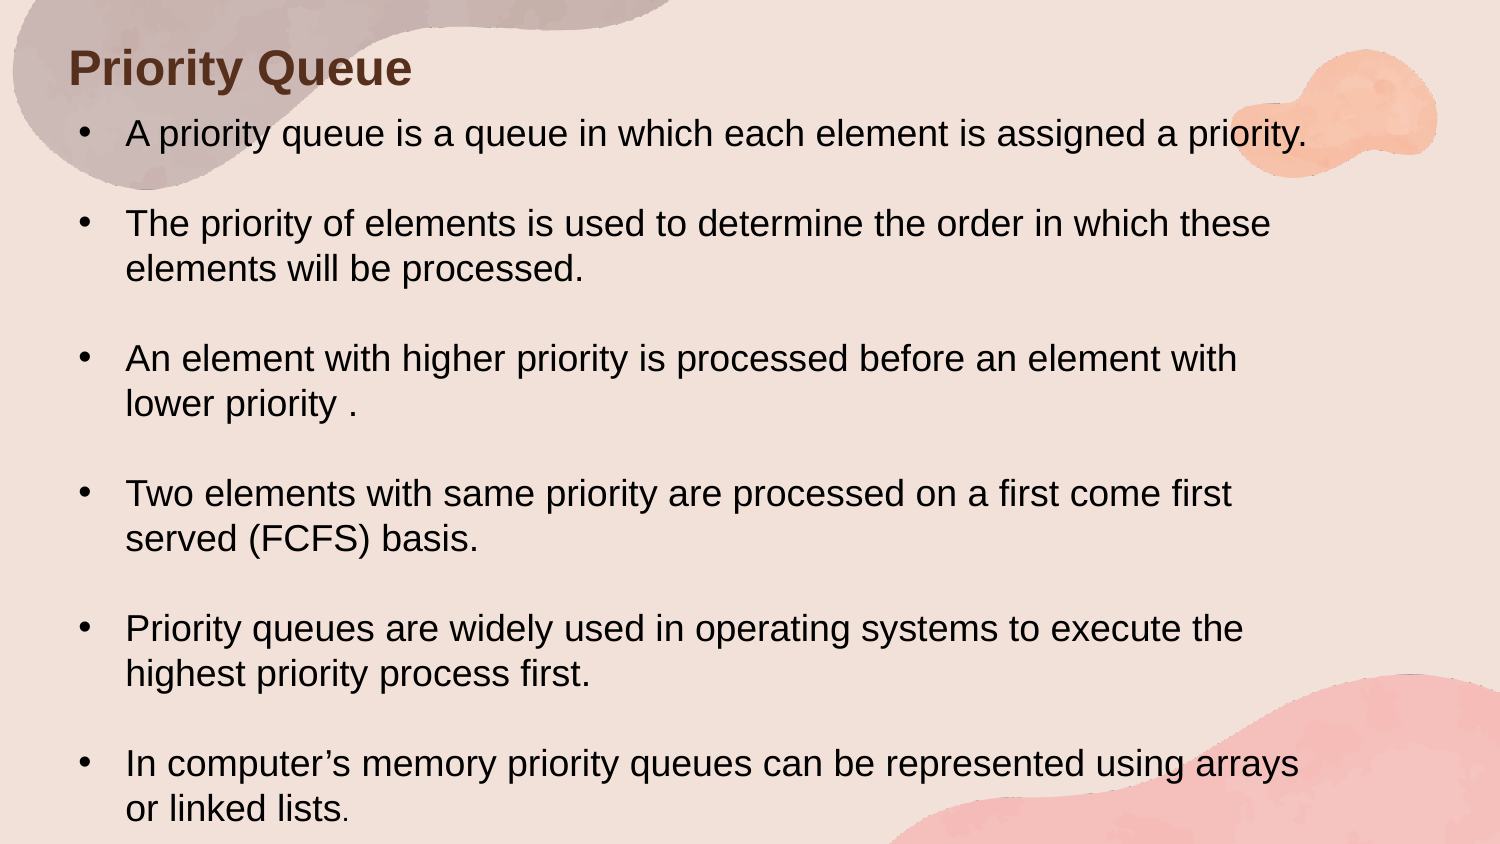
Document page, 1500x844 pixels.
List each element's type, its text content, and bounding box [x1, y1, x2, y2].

text_box A priority queue is a queue in which each element is assigned a priority. The priority of elements is used to determine the order in which these elements will be processed. An element with higher priority is processed before an element with lower priority . Two elements with same priority are processed on a first come first served (FCFS) basis. Priority queues are widely used in operating systems to execute the highest priority process first. In computer’s memory priority queues can be represented using arrays or linked lists. [63, 101, 1331, 837]
subtitle Priority Queue [53, 0, 946, 132]
picture [0, 0, 1500, 844]
